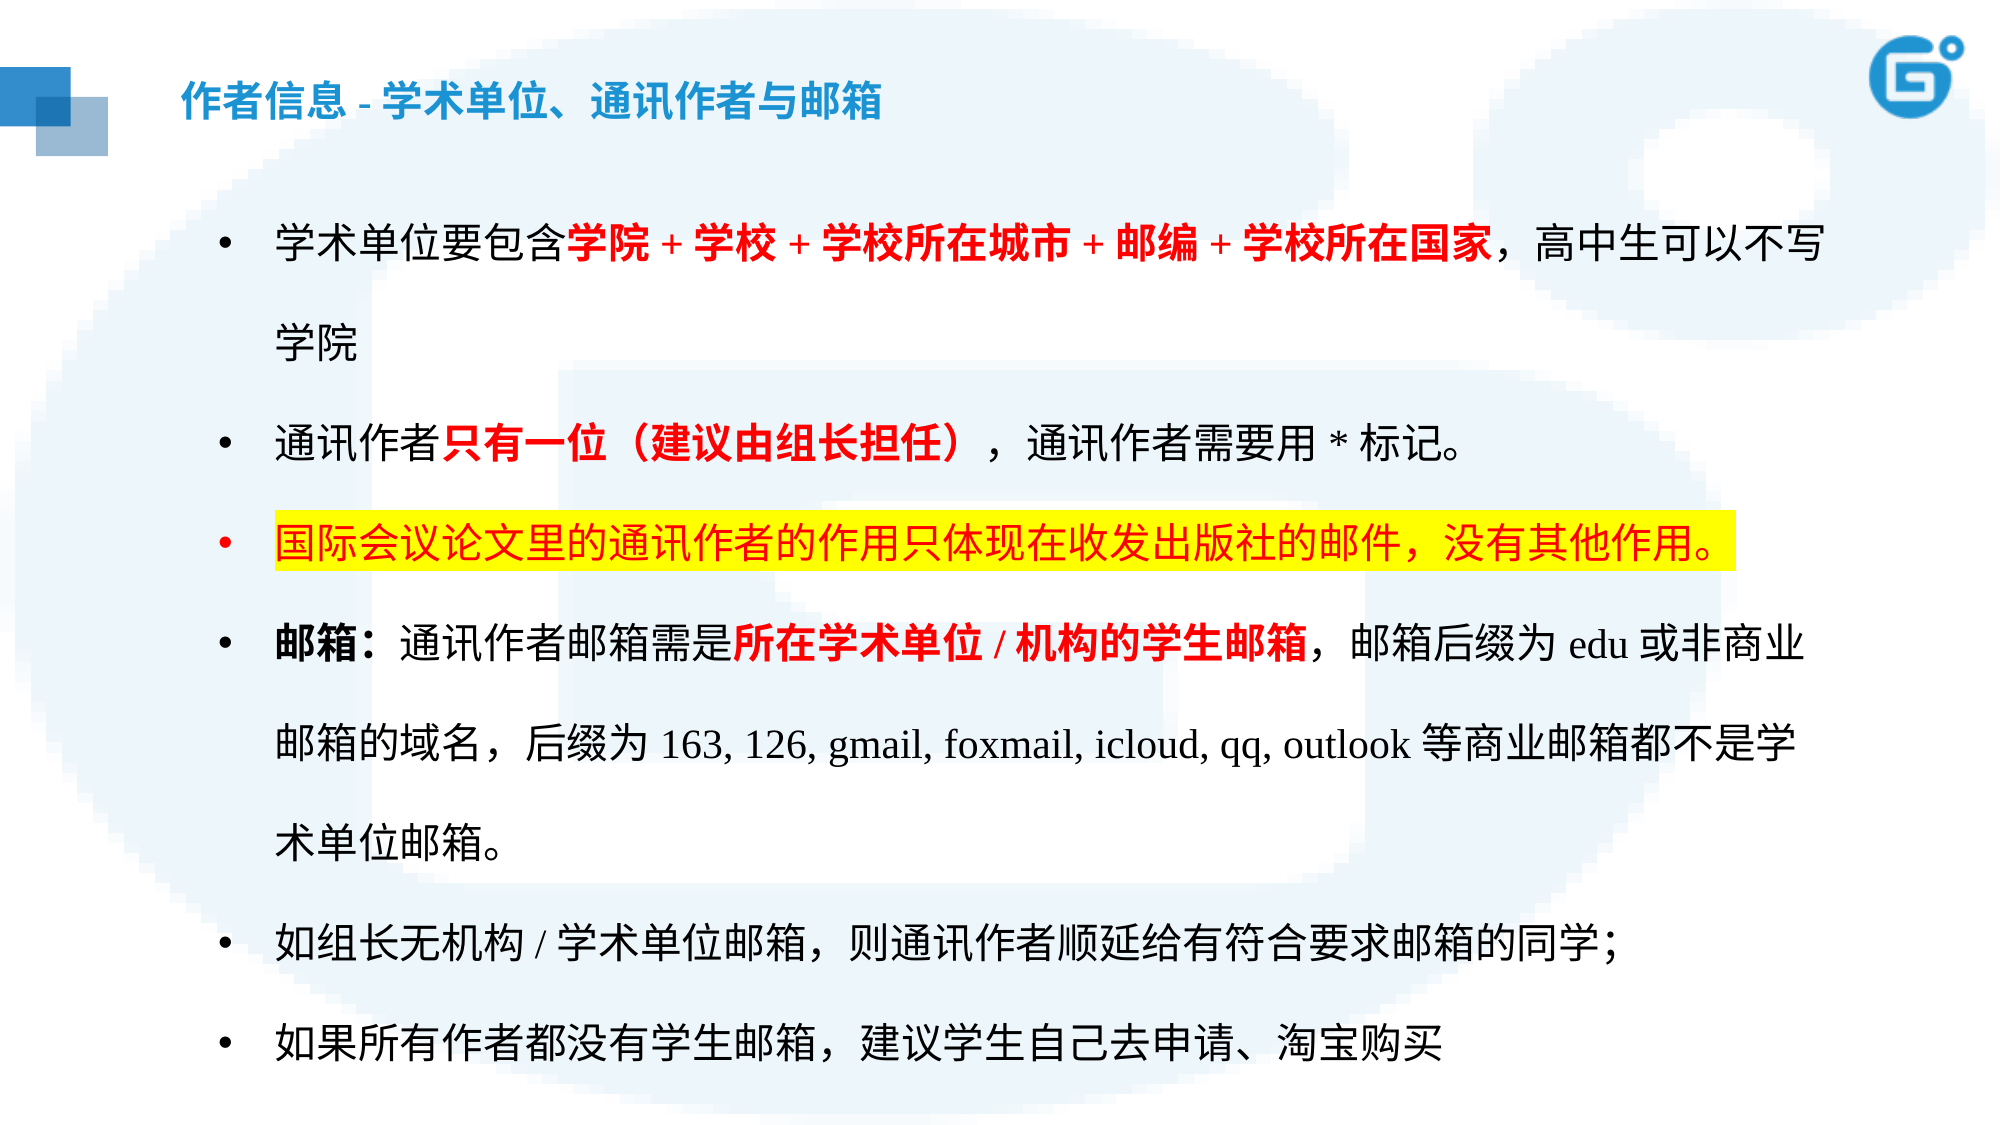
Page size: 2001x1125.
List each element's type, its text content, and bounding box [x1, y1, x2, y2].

picture [1868, 31, 1967, 122]
text_box 学术单位要包含学院+学校+学校所在城市+邮编+学校所在国家，高中生可以不写学院 通讯作者只有一位（建议由组长担任），通讯作者需要用*标记。 国际会议论文里的通讯作者的作用只体现在收发出版社的邮件，没有其他作用。 邮箱：通讯作者邮箱需是所在学术单位/机构的学生邮箱，邮箱后缀为edu或非商业邮箱的域名，后缀为163, 126, gmail, foxmail, icloud, qq, outlook等商业邮箱都不是学术单位邮箱。 如组长无机构/学术单位邮箱，则通讯作者顺延给有符合要求邮箱的同学； 如果所有作者都没有学生邮箱，建议学生自己去申请、淘宝购买 [203, 159, 1846, 1075]
title 作者信息-学术单位、通讯作者与邮箱 [166, 72, 1883, 160]
